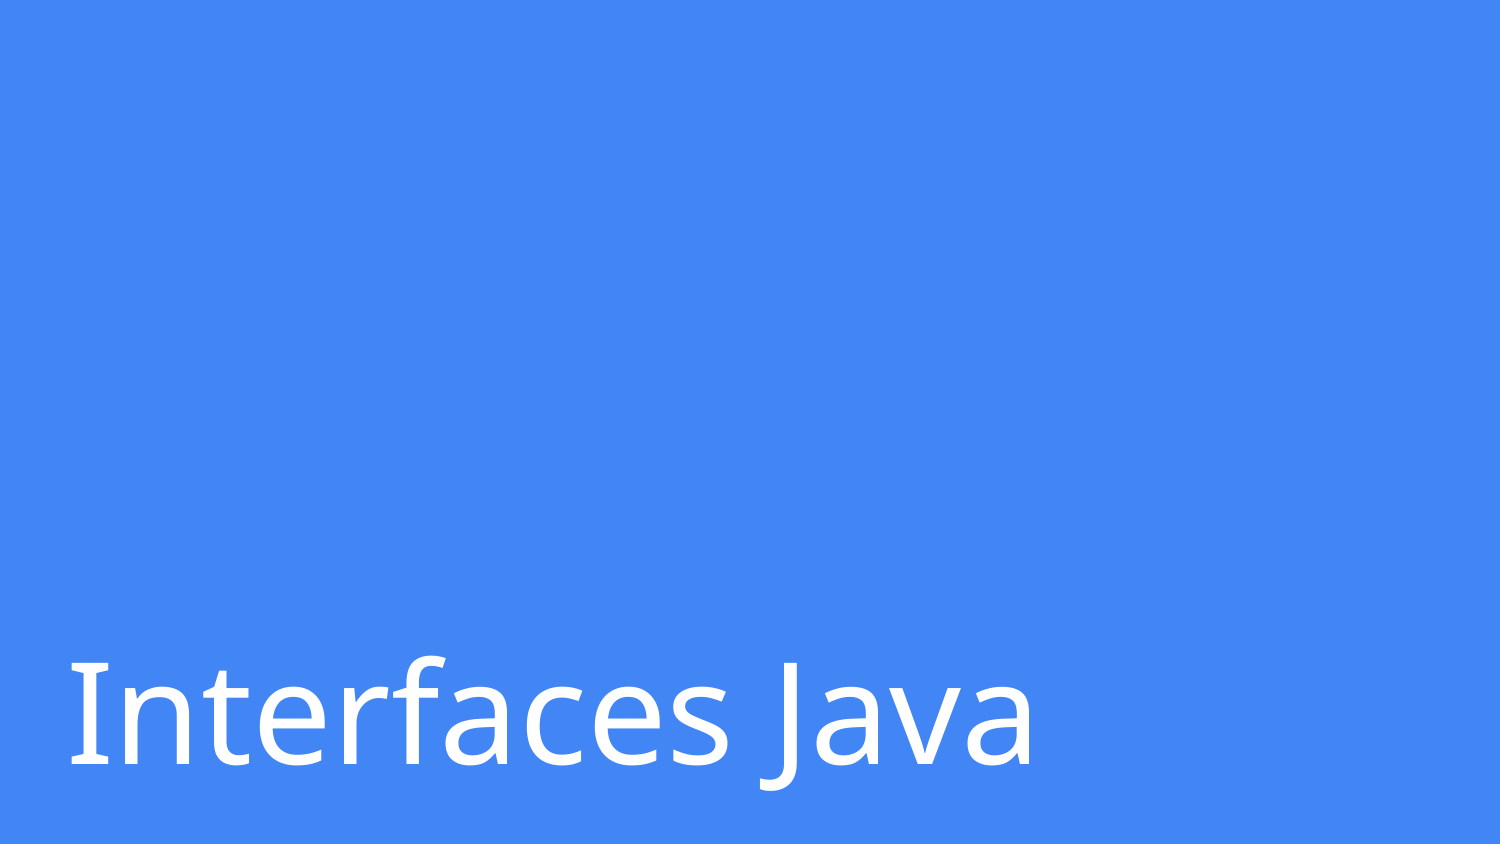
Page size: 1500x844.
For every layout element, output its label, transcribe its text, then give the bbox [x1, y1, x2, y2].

title Interfaces Java [51, 406, 1383, 809]
